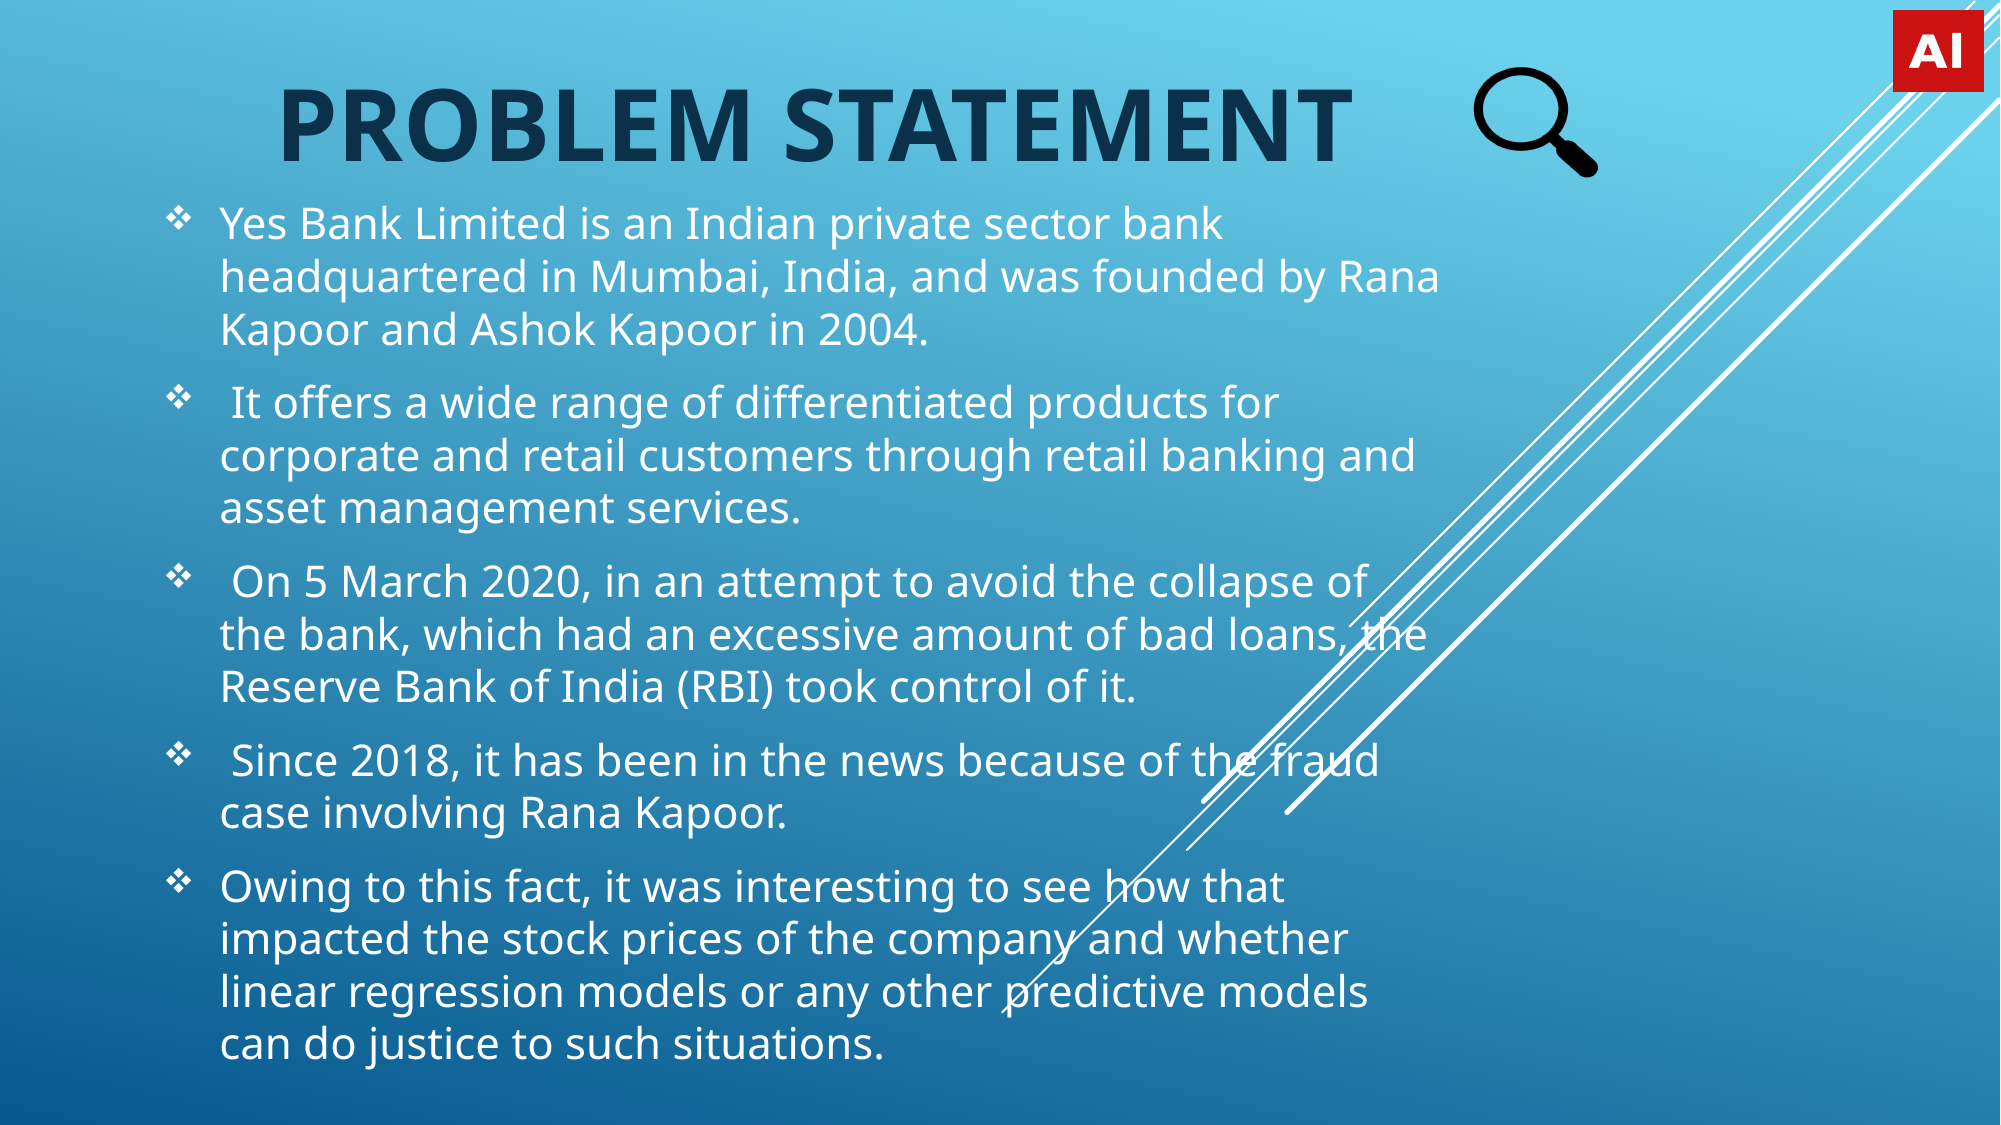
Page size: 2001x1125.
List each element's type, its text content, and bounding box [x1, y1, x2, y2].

title PROBLEM STATEMENT [135, 35, 1495, 189]
picture [1893, 10, 1984, 92]
subtitle Yes Bank Limited is an Indian private sector bank headquartered in Mumbai, India, and was founded by Rana Kapoor and Ashok Kapoor in 2004. It offers a wide range of differentiated products for corporate and retail customers through retail banking and asset management services. On 5 March 2020, in an attempt to avoid the collapse of the bank, which had an excessive amount of bad loans, the Reserve Bank of India (RBI) took control of it. Since 2018, it has been in the news because of the fraud case involving Rana Kapoor. Owing to this fact, it was interesting to see how that impacted the stock prices of the company and whether linear regression models or any other predictive models can do justice to such situations. [148, 188, 1461, 1090]
picture [1460, 55, 1611, 189]
